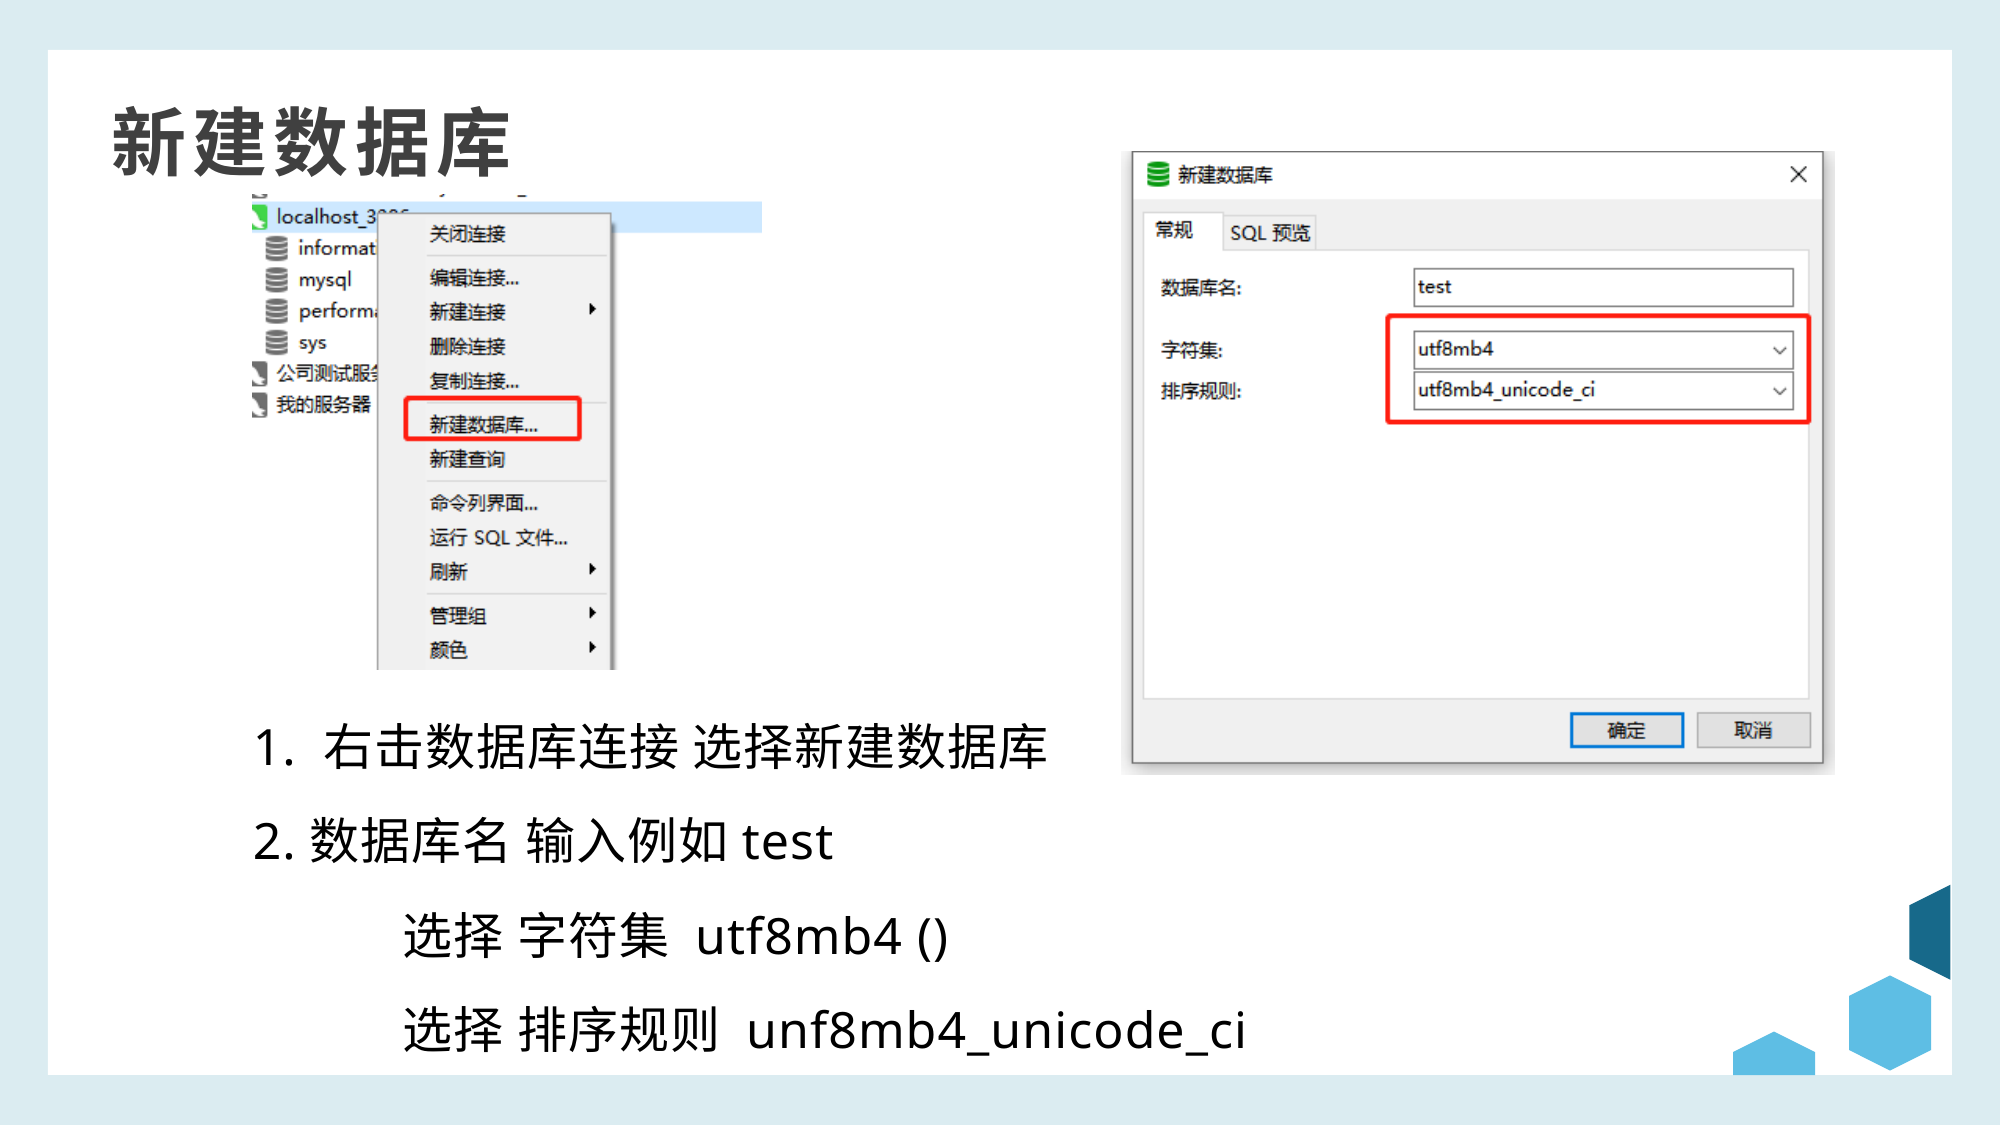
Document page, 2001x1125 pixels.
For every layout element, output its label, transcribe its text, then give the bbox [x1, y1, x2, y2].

text_box 新建数据库 [99, 49, 1901, 255]
text_box 1. 右击数据库连接 选择新建数据库 2.数据库名 输入例如test 选择 字符集 utf8mb4 () 选择 排序规则 unf8mb4_unicode_ci [241, 691, 1343, 980]
picture [1121, 151, 1835, 775]
text_box [47, 49, 1953, 1076]
picture [252, 194, 762, 670]
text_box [1733, 884, 1951, 1076]
